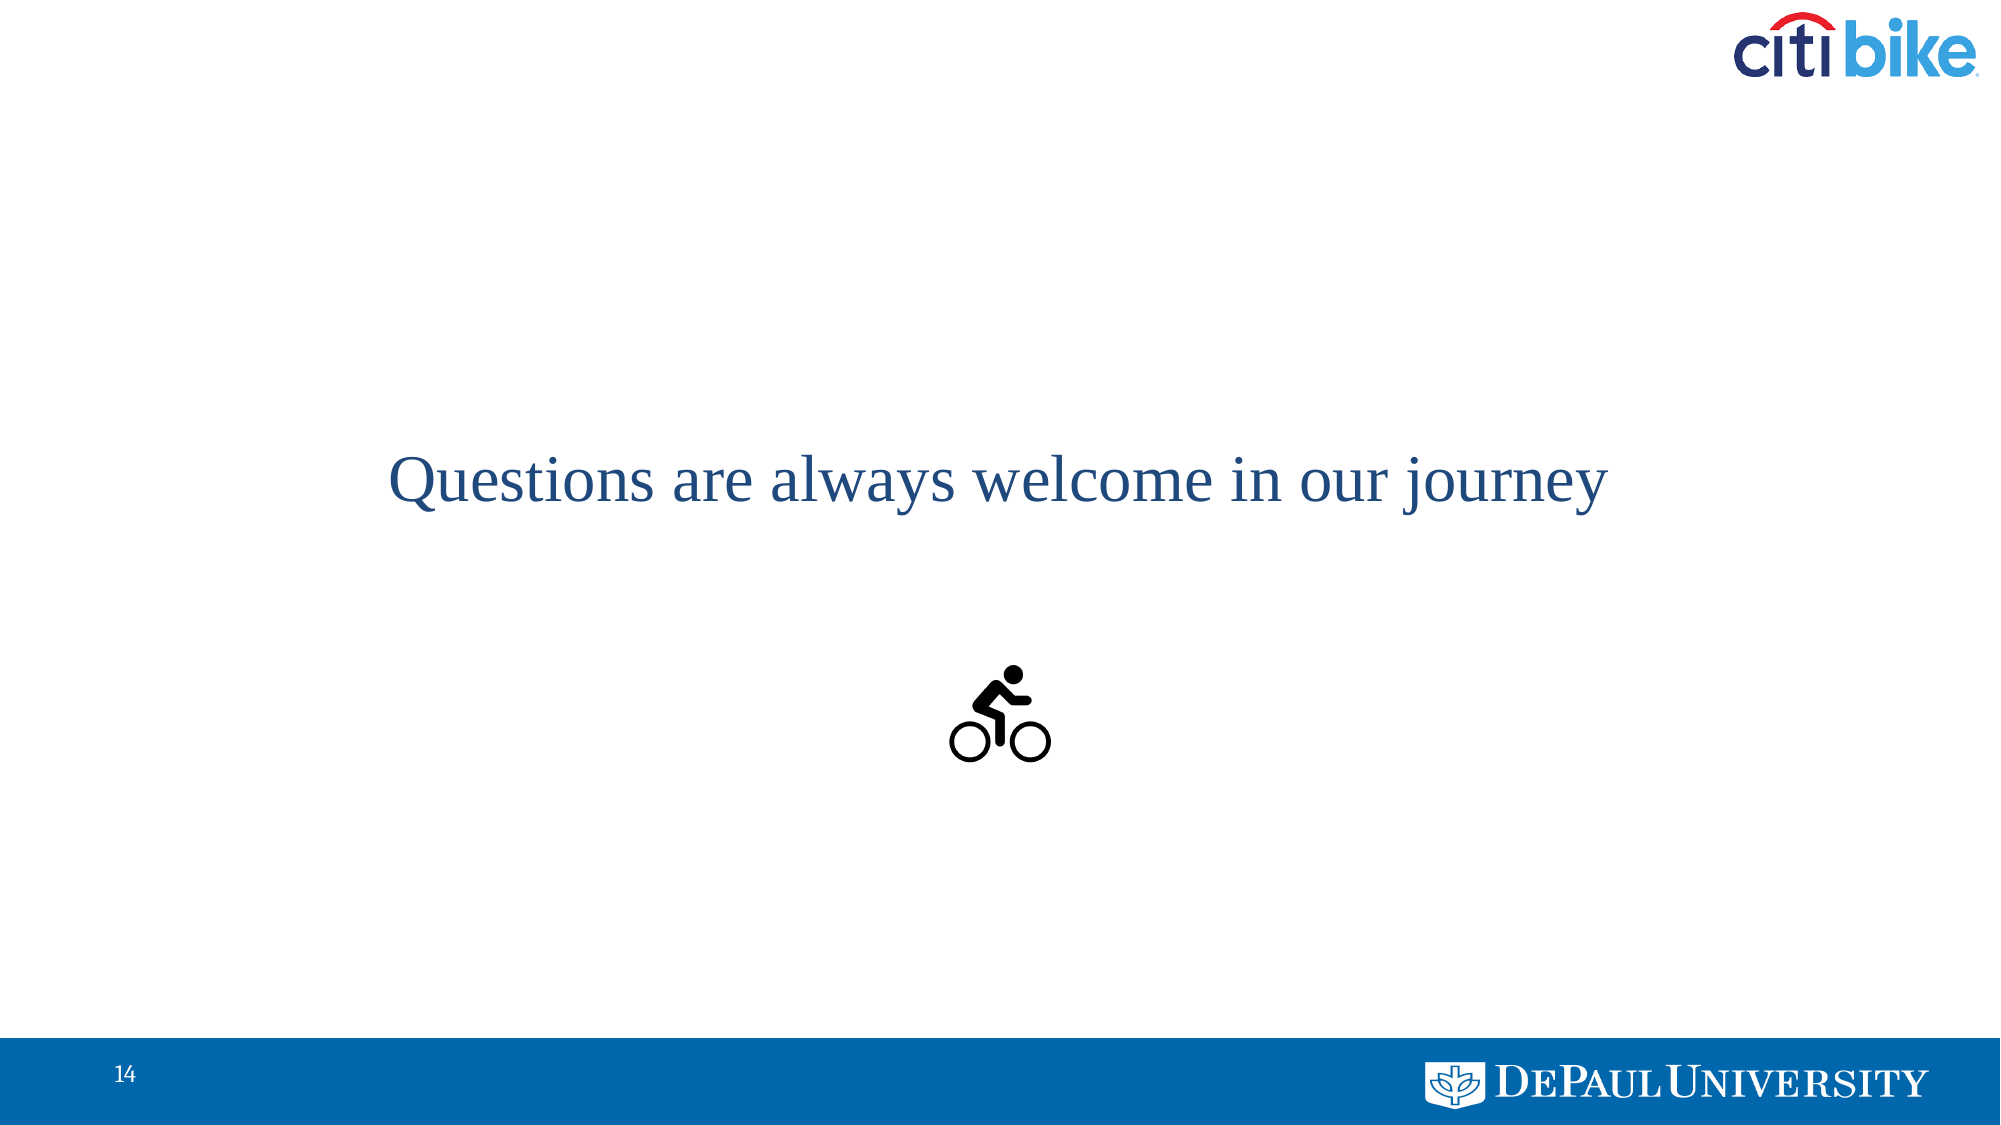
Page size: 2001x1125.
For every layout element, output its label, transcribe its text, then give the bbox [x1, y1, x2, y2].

title Questions are always welcome in our journey [99, 380, 1900, 569]
picture [0, 0, 2000, 1125]
slide_number 14 [99, 1042, 567, 1103]
